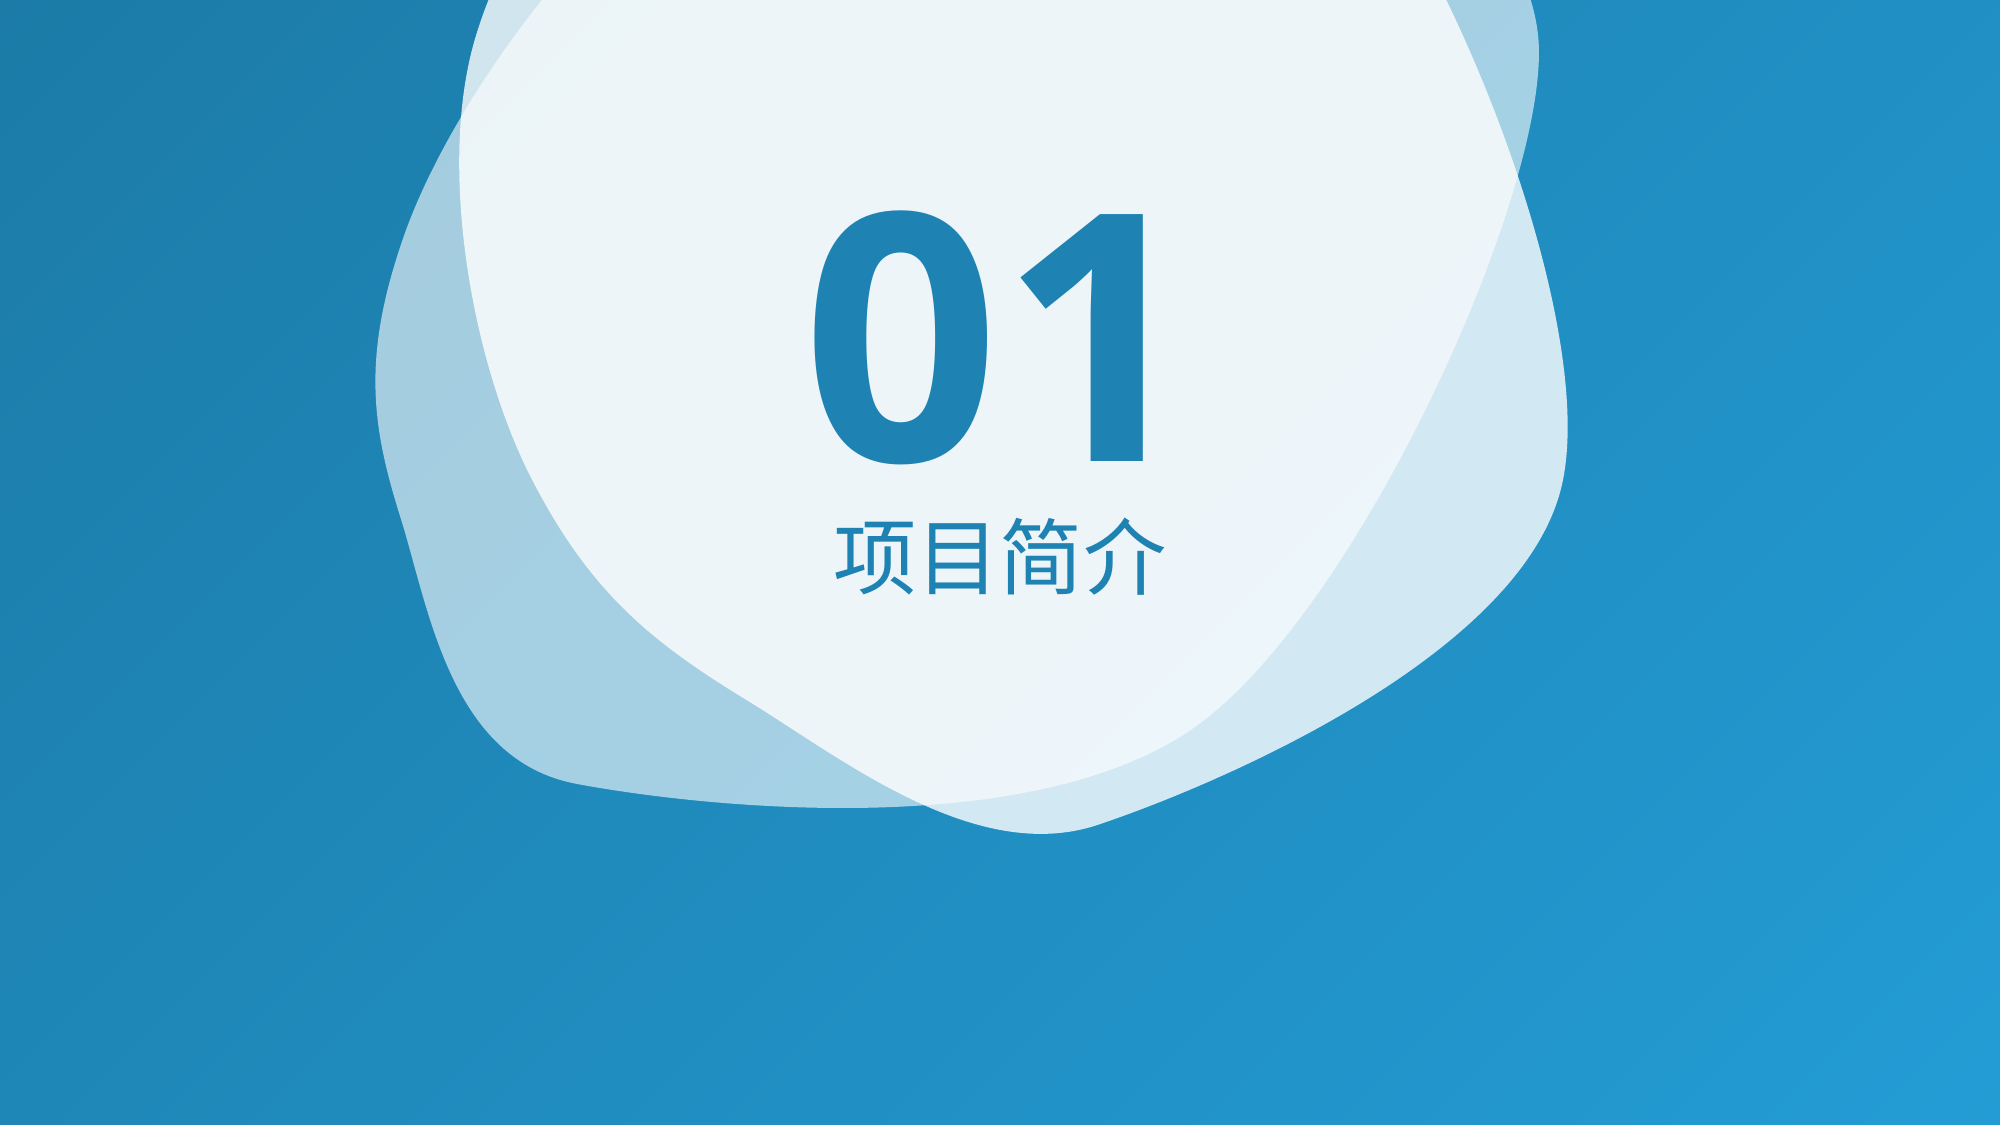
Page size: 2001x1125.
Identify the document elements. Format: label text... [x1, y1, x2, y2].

list 项目简介 [610, 497, 1389, 633]
list 01 [761, 108, 1239, 497]
